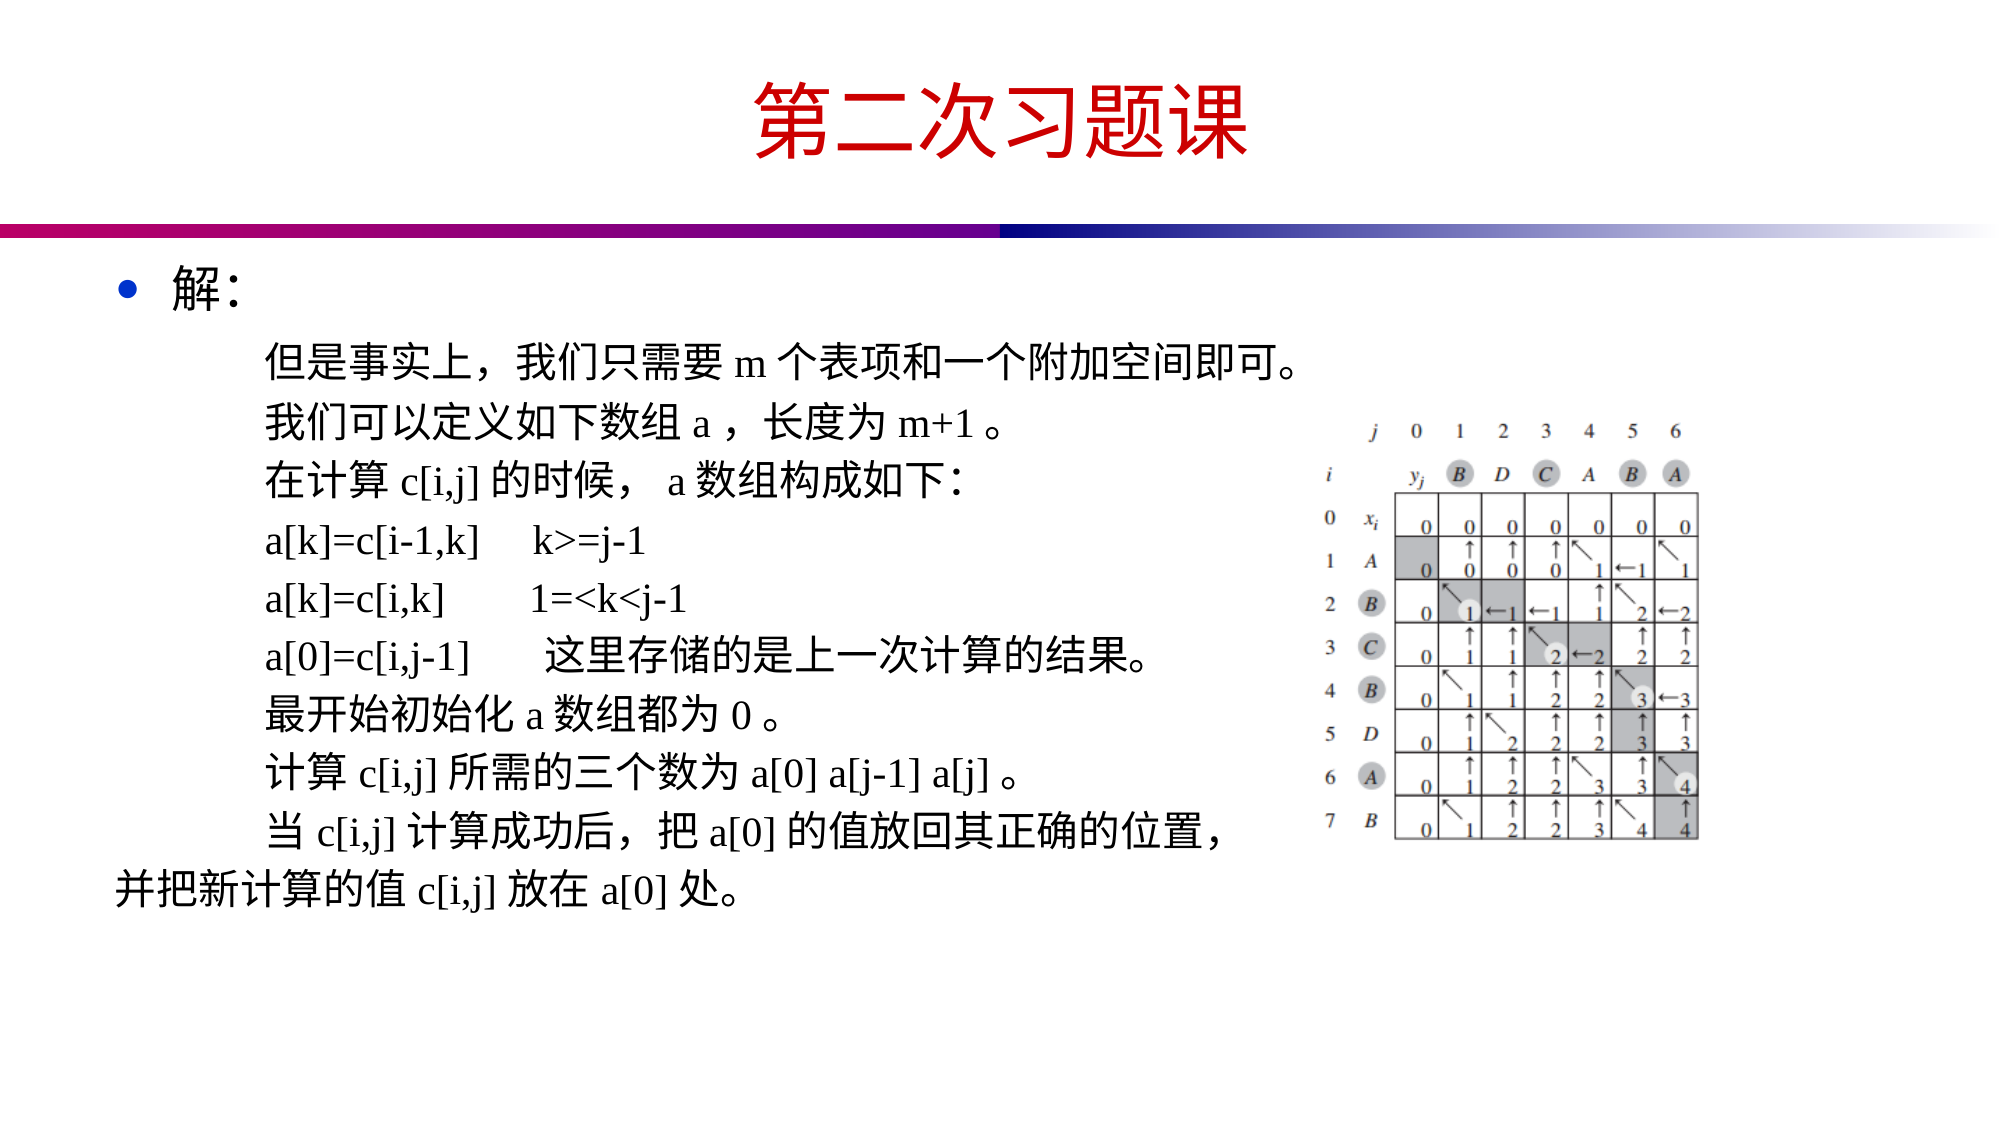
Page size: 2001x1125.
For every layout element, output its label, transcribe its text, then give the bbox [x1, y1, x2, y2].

list 解： 但是事实上，我们只需要m个表项和一个附加空间即可。 我们可以定义如下数组a，长度为m+1。 在计算c[i,j]的时候，a数组构成如下： a[k]=c[i-1,k] k>=j-1 a[k]=c[i,k] 1=<k<j-1 a[0]=c[i,j-1] 这里存储的是上一次计算的结果。 最开始初始化a数组都为0。 计算c[i,j]所需的三个数为a[0] a[j-1] a[j]。 当c[i,j]计算成功后，把a[0]的值放回其正确的位置， 并把新计算的值c[i,j]放在a[0]处。 [99, 249, 1900, 963]
title 第二次习题课 [99, 37, 1900, 200]
picture [1262, 385, 1868, 875]
